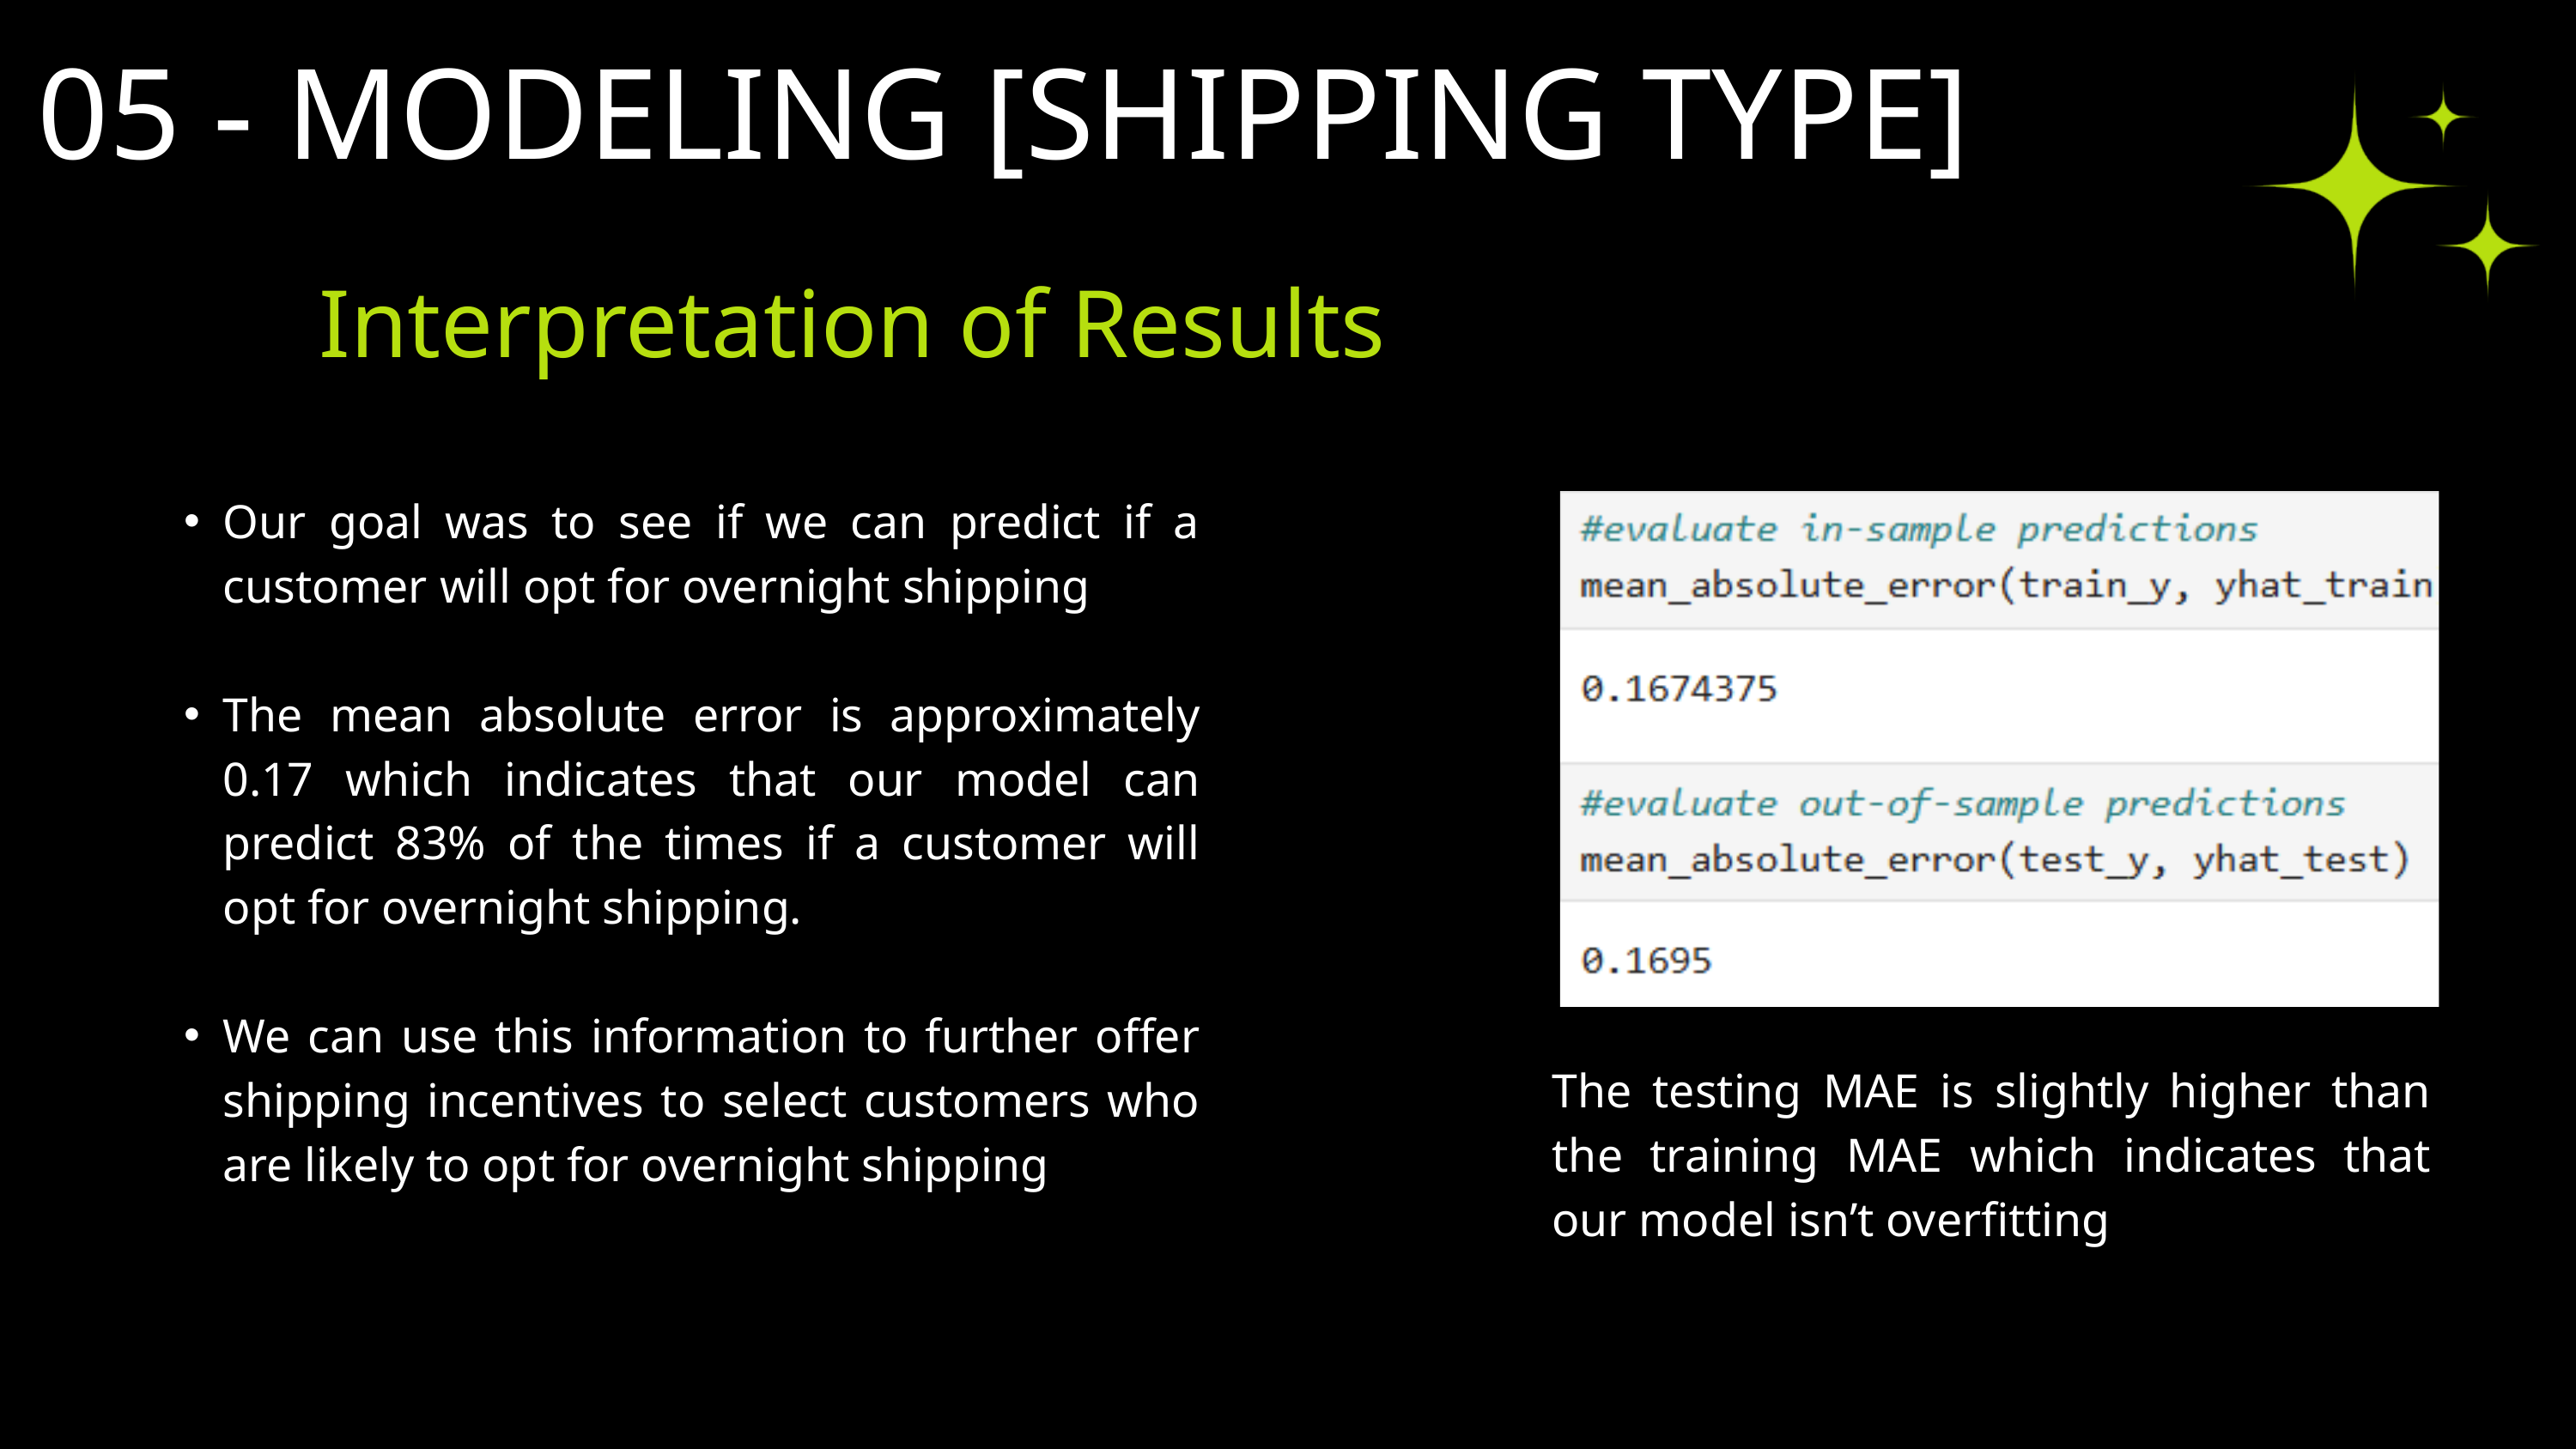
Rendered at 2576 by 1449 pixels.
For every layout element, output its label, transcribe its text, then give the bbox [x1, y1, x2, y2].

text_box Our goal was to see if we can predict if a customer will opt for overnight shipping The mean absolute error is approximately 0.17 which indicates that our model can predict 83% of the times if a customer will opt for overnight shipping. We can use this information to further offer shipping incentives to select customers who are likely to opt for overnight shipping [144, 483, 1200, 1191]
text_box Interpretation of Results [144, 246, 1560, 377]
text_box [2237, 68, 2548, 306]
text_box The testing MAE is slightly higher than the training MAE which indicates that our model isn’t overfitting [1552, 1052, 2432, 1246]
text_box 05 - MODELING [SHIPPING TYPE] [37, 48, 2275, 185]
text_box [1559, 491, 2439, 1007]
